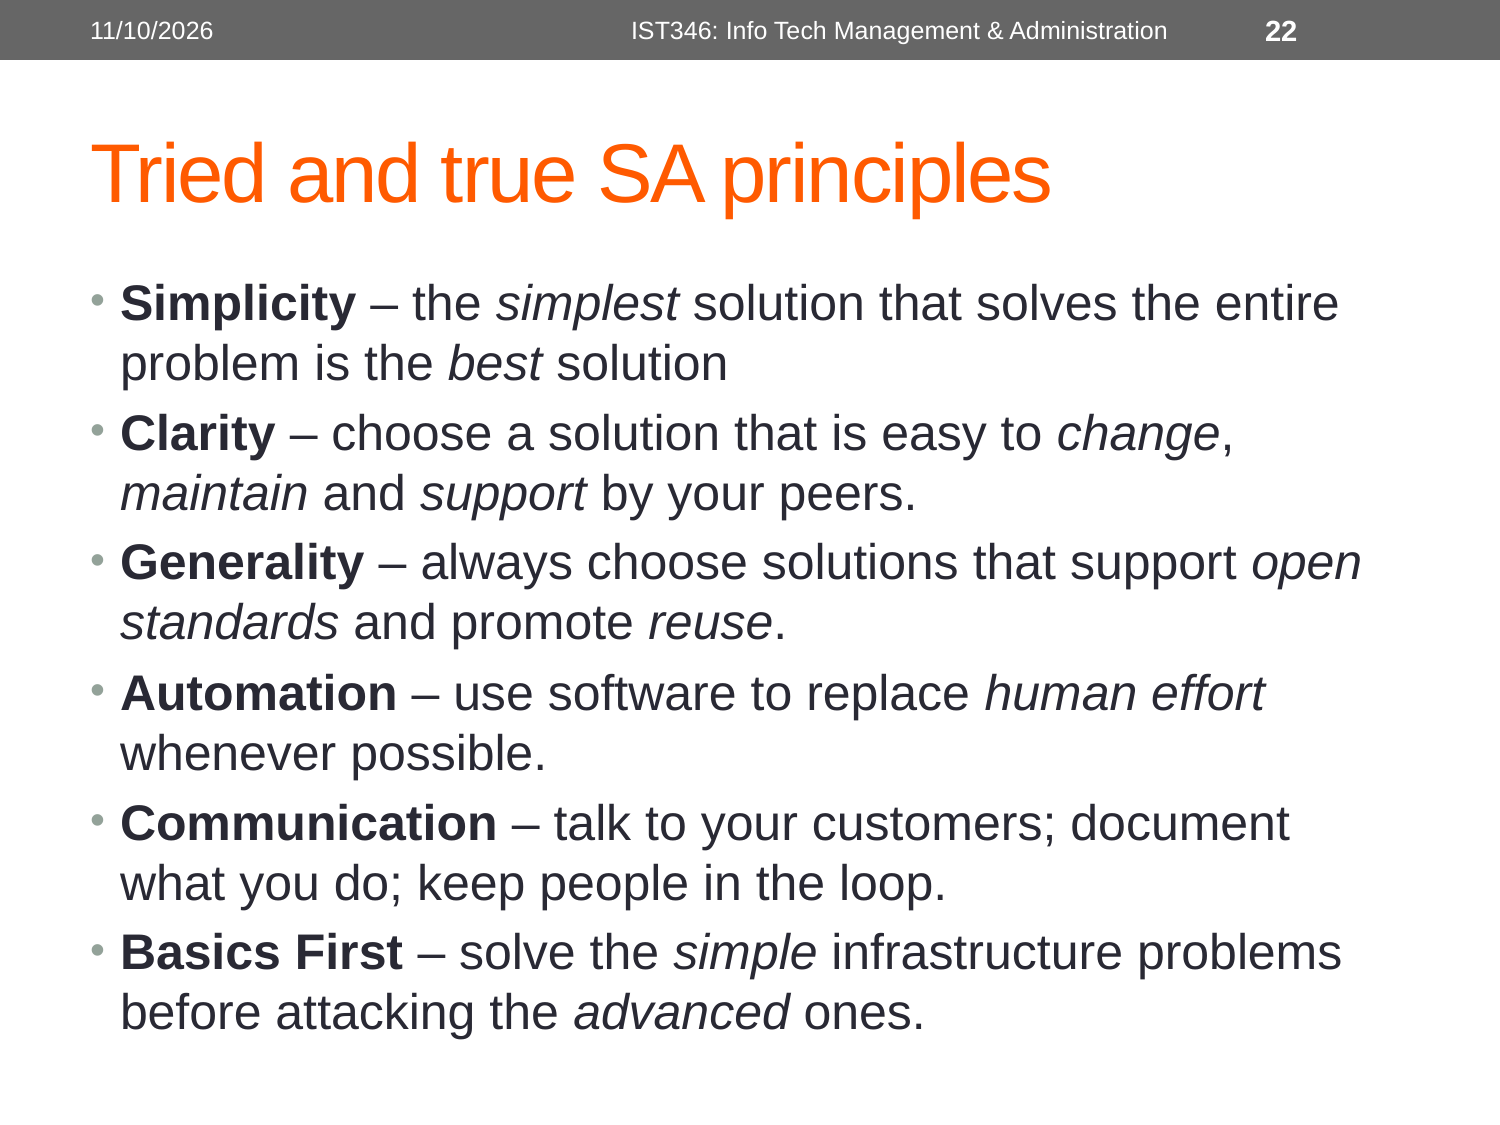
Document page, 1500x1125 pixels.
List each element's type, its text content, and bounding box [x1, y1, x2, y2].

list Simplicity – the simplest solution that solves the entire problem is the best solution Clarity – choose a solution that is easy to change, maintain and support by your peers. Generality – always choose solutions that support open standards and promote reuse. Automation – use software to replace human effort whenever possible. Communication – talk to your customers; document what you do; keep people in the loop. Basics First – solve the simple infrastructure problems before attacking the advanced ones. [75, 262, 1425, 1063]
slide_number 22 [1250, 3, 1425, 57]
title Tried and true SA principles [75, 87, 1425, 250]
footer IST346: Info Tech Management & Administration [562, 3, 1238, 57]
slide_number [75, 3, 550, 57]
